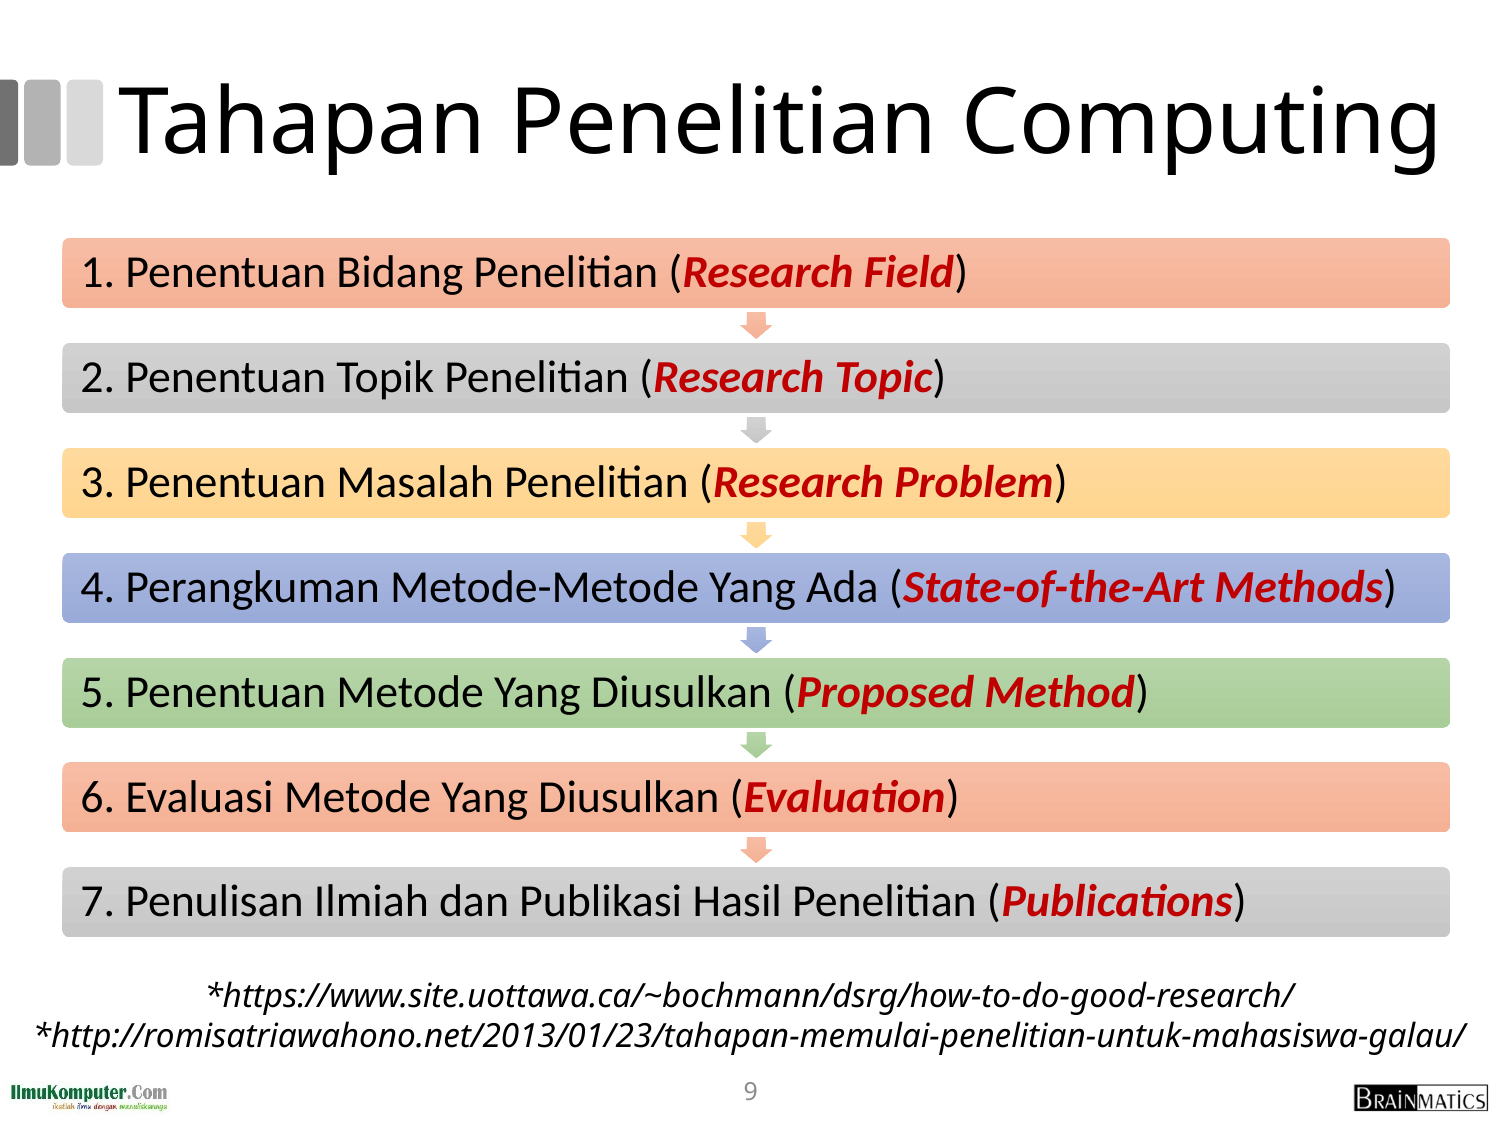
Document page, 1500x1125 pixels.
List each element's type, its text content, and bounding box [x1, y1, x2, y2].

title Tahapan Penelitian Computing [103, 24, 1500, 222]
picture [1351, 1081, 1491, 1115]
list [62, 237, 1450, 938]
slide_number 9 [582, 1062, 920, 1123]
picture [4, 1081, 173, 1115]
text_box *https://www.site.uottawa.ca/~bochmann/dsrg/how-to-do-good-research/ *http://romisatriawahono.net/2013/01/23/tahapan-memulai-penelitian-untuk-mahasiswa-galau/ [0, 966, 1500, 1061]
